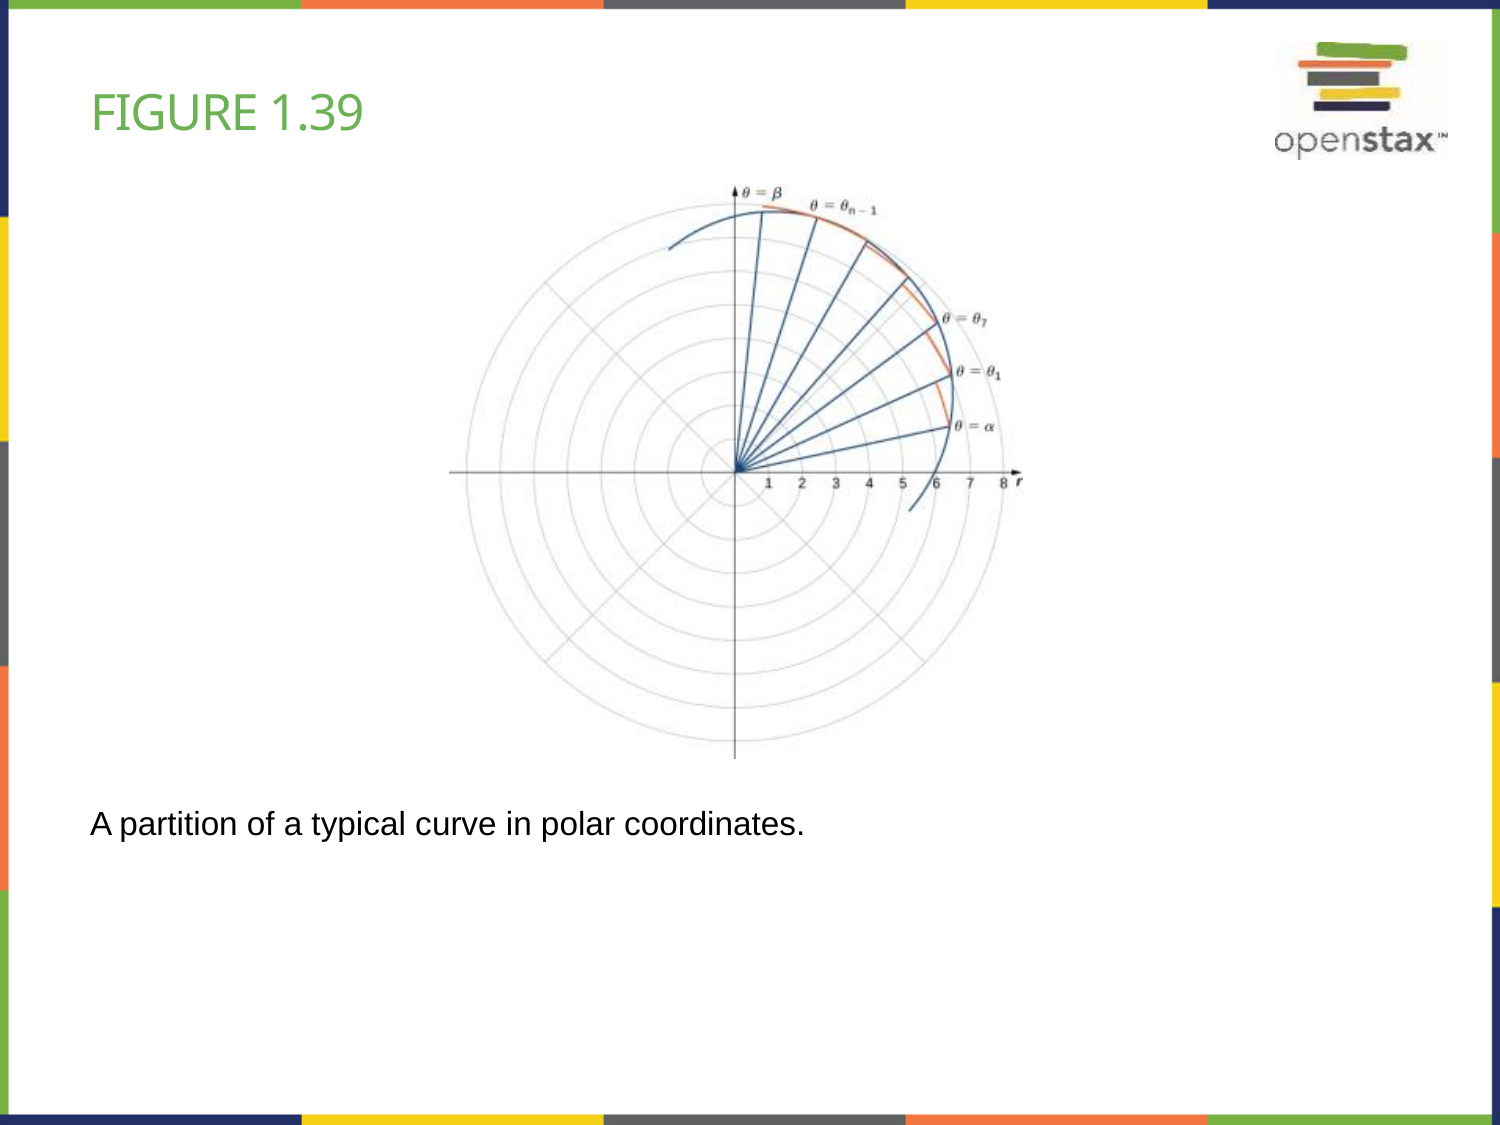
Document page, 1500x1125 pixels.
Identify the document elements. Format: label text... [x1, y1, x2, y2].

list A partition of a typical curve in polar coordinates. [75, 794, 1398, 986]
title Figure 1.39 [75, 39, 1275, 148]
picture [0, 0, 1500, 1125]
